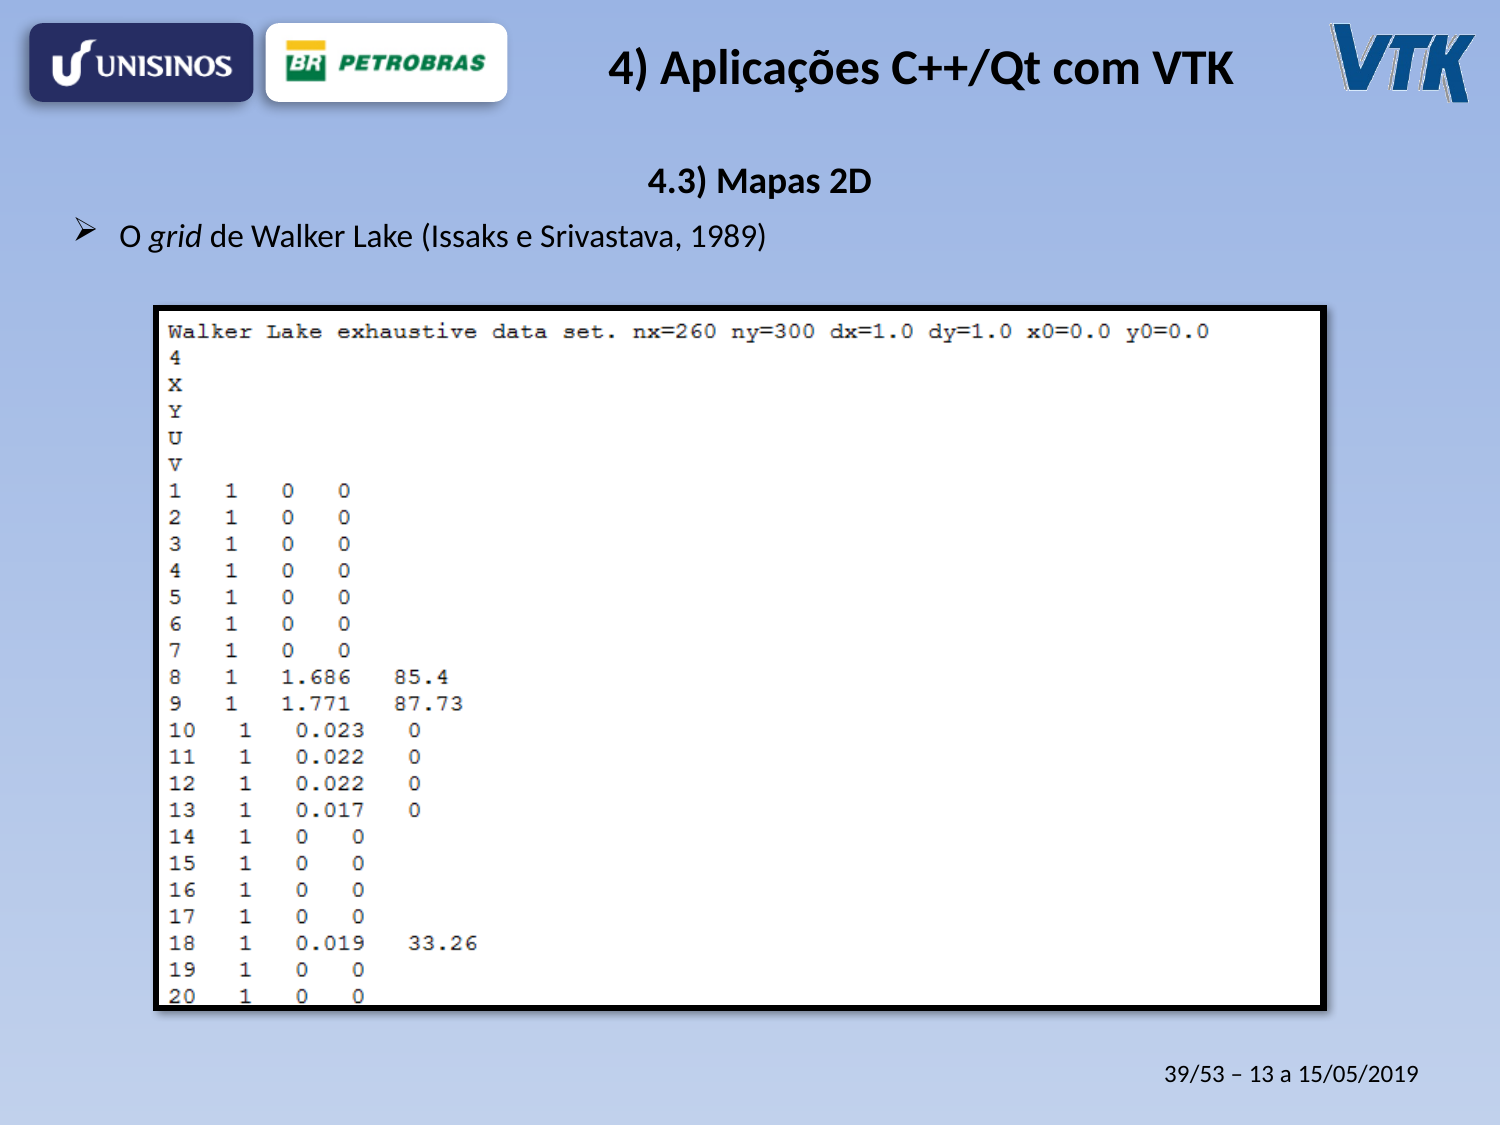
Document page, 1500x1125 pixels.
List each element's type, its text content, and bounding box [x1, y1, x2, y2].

picture [1328, 23, 1476, 103]
picture [29, 23, 254, 102]
text_box O grid de Walker Lake (Issaks e Srivastava, 1989) [57, 206, 783, 262]
text_box 4.3) Mapas 2D [633, 148, 888, 209]
picture [265, 23, 508, 102]
picture [159, 310, 1321, 1005]
title 4) Aplicações C++/Qt com VTK [537, 22, 1306, 106]
